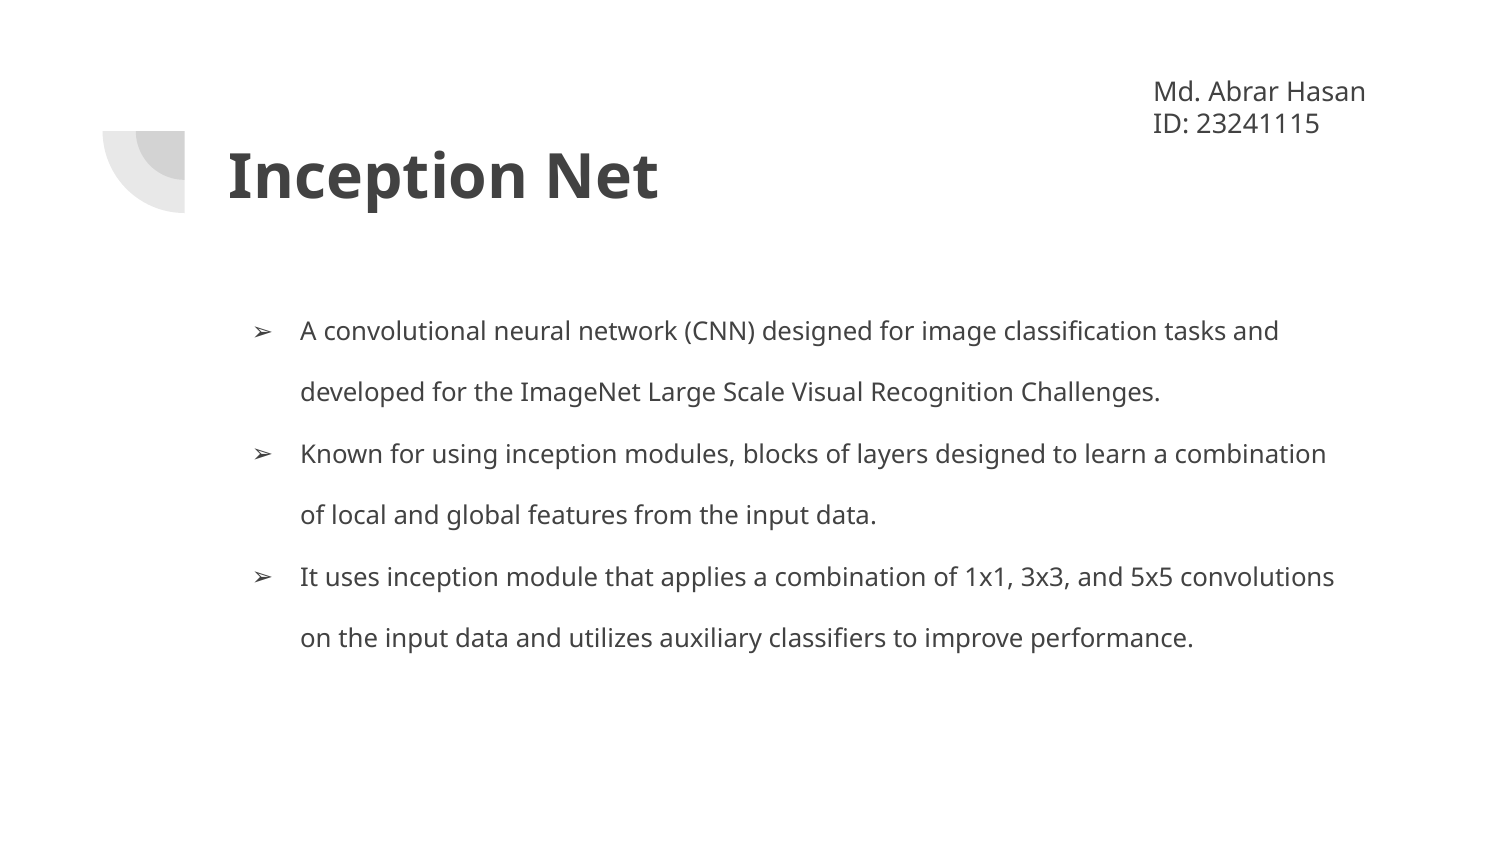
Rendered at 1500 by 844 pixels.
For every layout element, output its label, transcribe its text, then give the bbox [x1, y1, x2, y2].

text_box Md. Abrar Hasan ID: 23241115 [1138, 59, 1428, 122]
title Inception Net [213, 121, 1368, 263]
list A convolutional neural network (CNN) designed for image classification tasks and developed for the ImageNet Large Scale Visual Recognition Challenges. Known for using inception modules, blocks of layers designed to learn a combination of local and global features from the input data. It uses inception module that applies a combination of 1x1, 3x3, and 5x5 convolutions on the input data and utilizes auxiliary classifiers to improve performance. [213, 269, 1368, 687]
